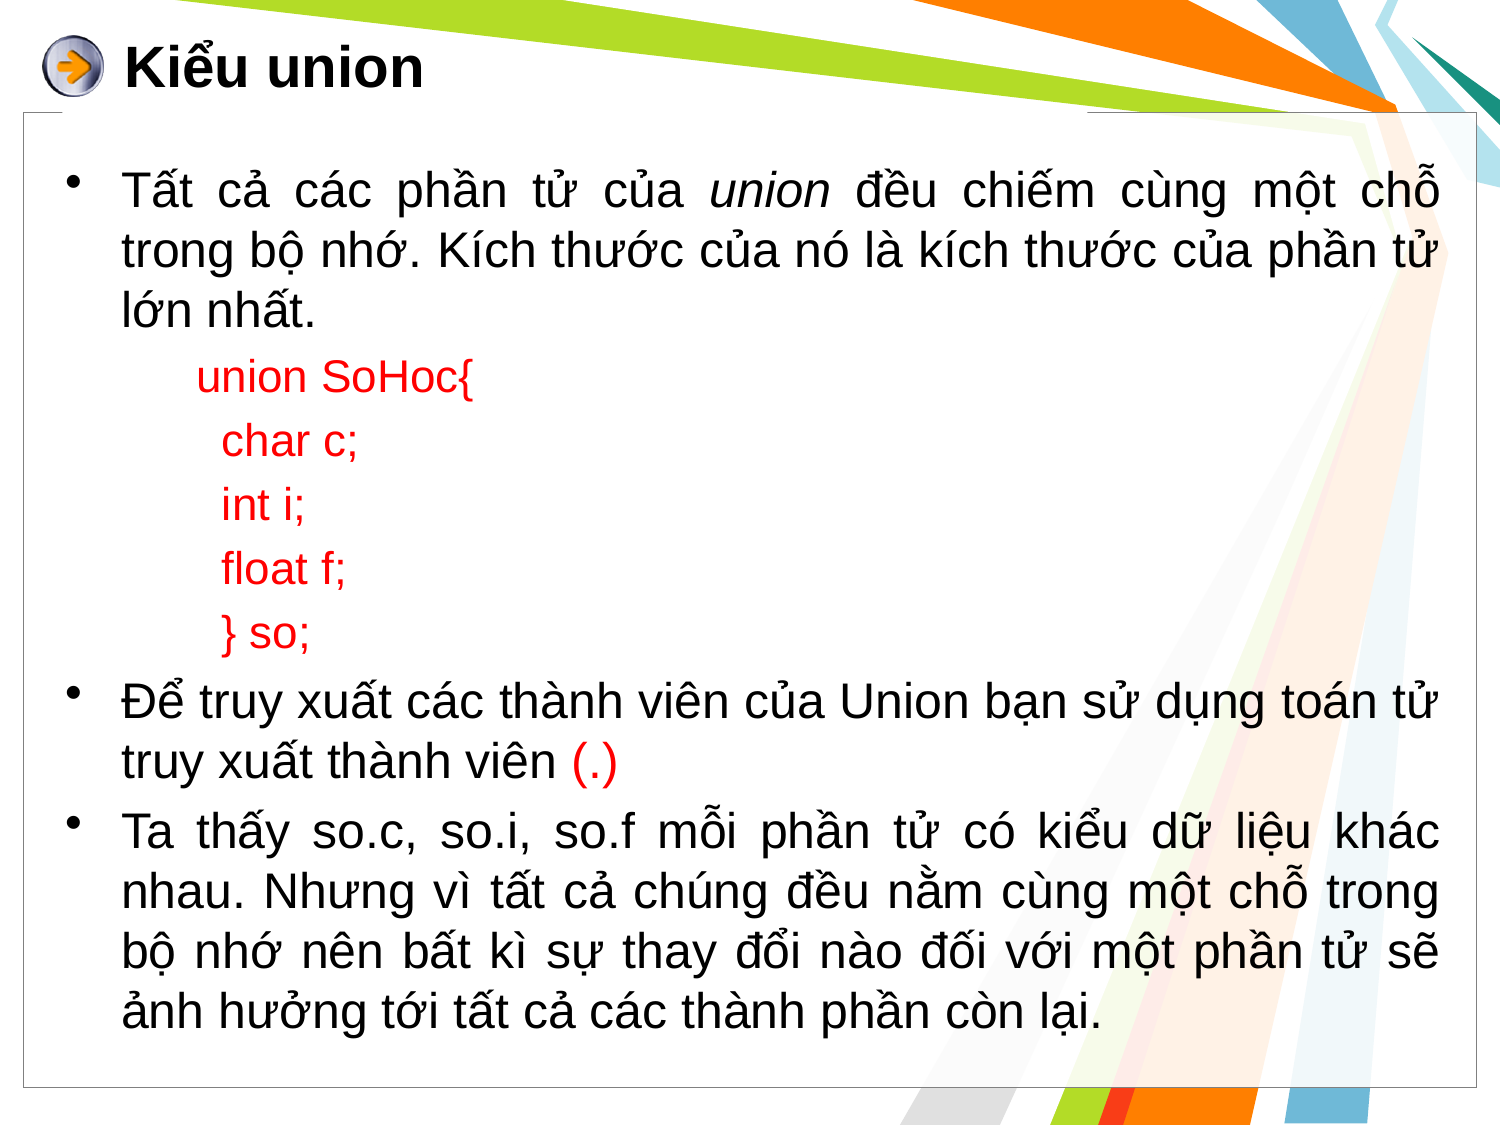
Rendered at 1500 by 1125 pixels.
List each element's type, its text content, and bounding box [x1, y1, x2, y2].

title Kiểu union [108, 12, 1476, 117]
list Tất cả các phần tử của union đều chiếm cùng một chỗ trong bộ nhớ. Kích thước của nó là kích thước của phần tử lớn nhất. union SoHoc{ char c; int i; float f; } so; Để truy xuất các thành viên của Union bạn sử dụng toán tử truy xuất thành viên (.) Ta thấy so.c, so.i, so.f mỗi phần tử có kiểu dữ liệu khác nhau. Nhưng vì tất cả chúng đều nằm cùng một chỗ trong bộ nhớ nên bất kì sự thay đổi nào đối với một phần tử sẽ ảnh hưởng tới tất cả các thành phần còn lại. [49, 149, 1457, 1076]
picture [42, 35, 104, 97]
